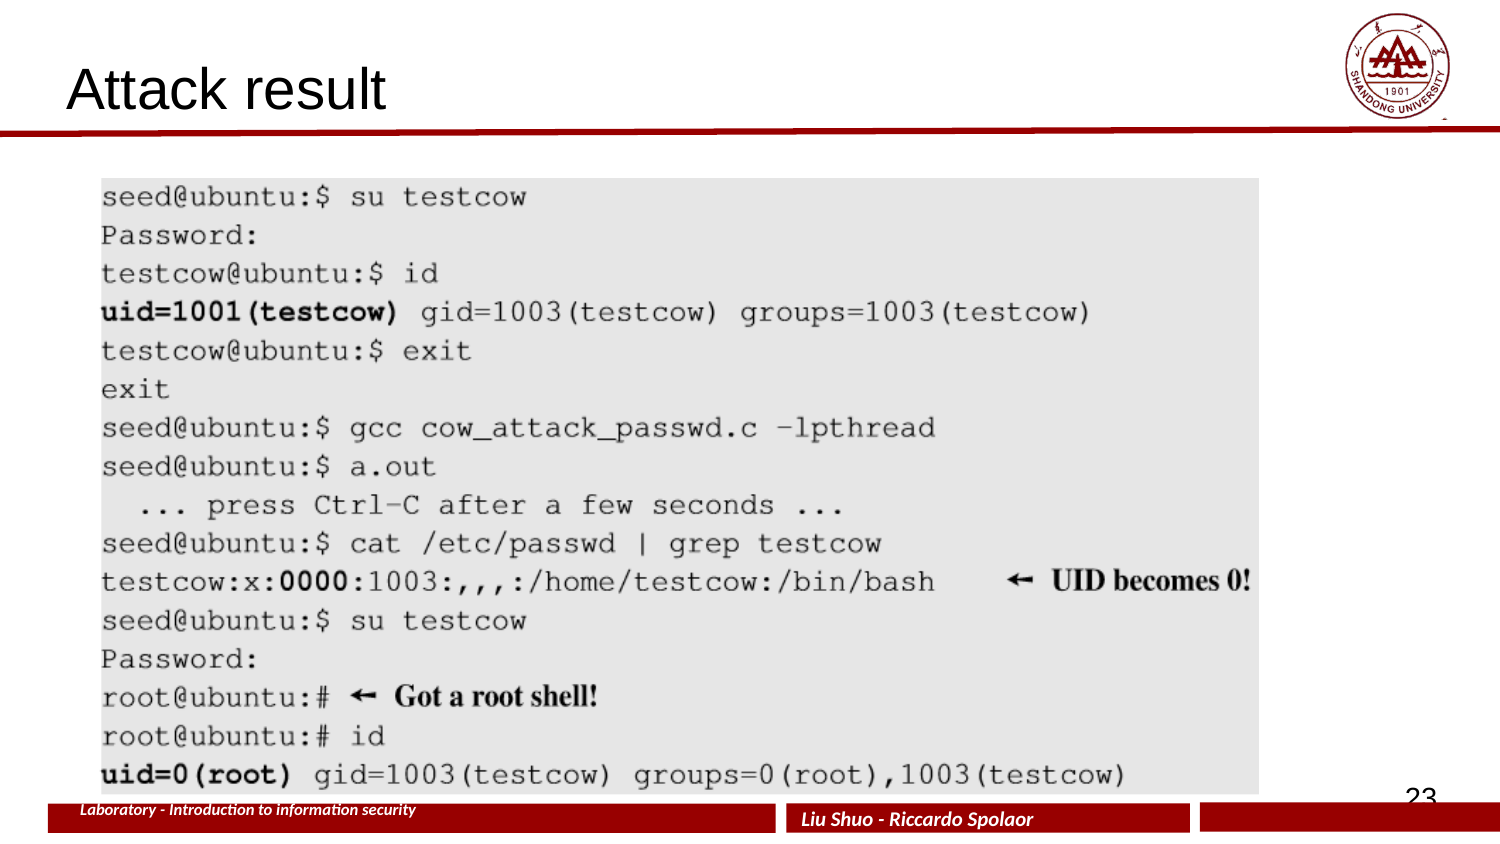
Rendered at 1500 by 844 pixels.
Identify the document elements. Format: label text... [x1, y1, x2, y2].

picture [92, 178, 1259, 796]
text_box [1030, 166, 1487, 833]
picture [1345, 12, 1450, 120]
title Attack result [51, 35, 1449, 130]
